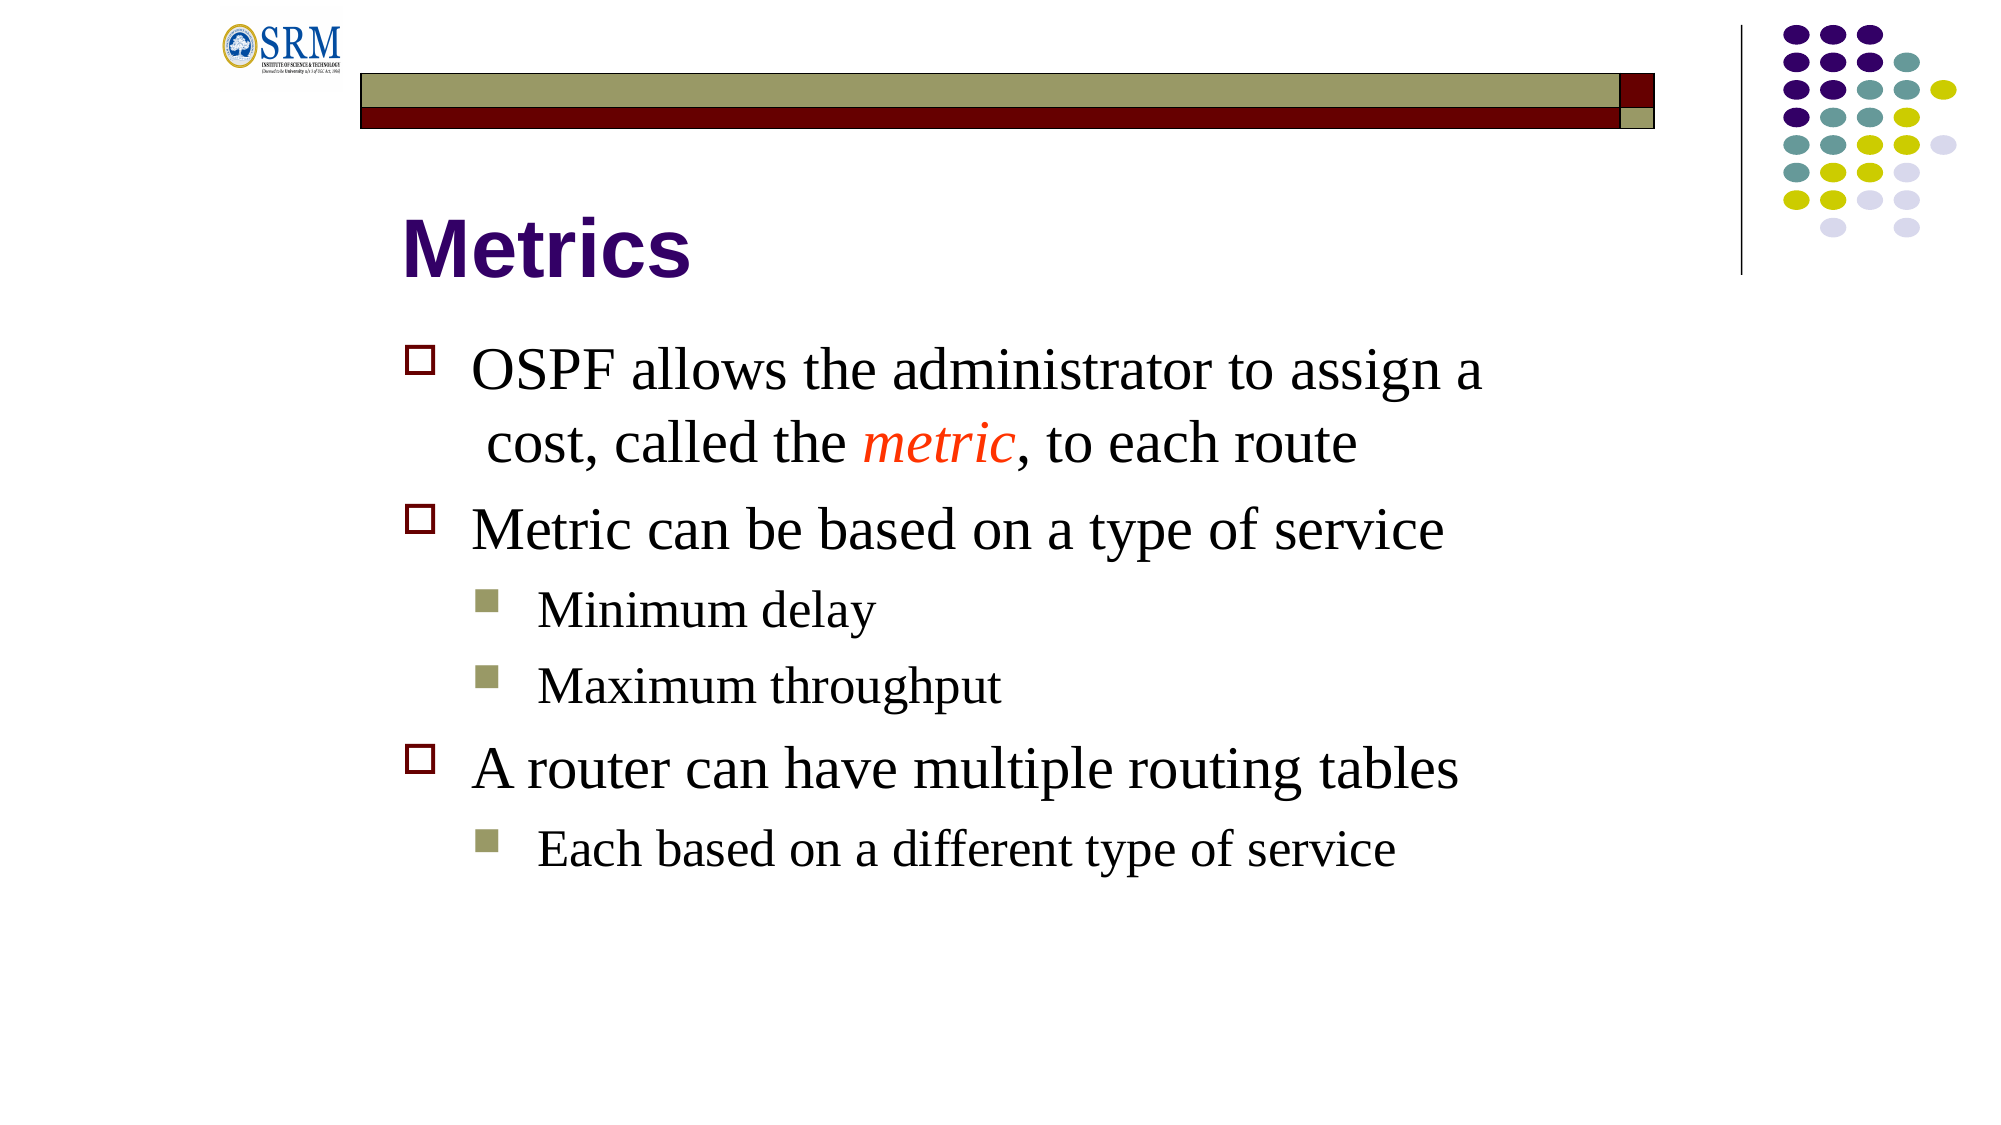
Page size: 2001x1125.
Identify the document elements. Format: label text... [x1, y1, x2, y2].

text_box OSPF allows the administrator to assign a cost, called the metric, to each route Metric can be based on a type of service Minimum delay Maximum throughput A router can have multiple routing tables Each based on a different type of service [399, 327, 1489, 878]
picture [220, 5, 343, 92]
table_header [1621, 74, 1653, 107]
table_cell [1621, 108, 1653, 128]
table_header [362, 74, 1619, 107]
table_cell [717, 108, 1619, 128]
title Metrics [399, 104, 717, 294]
table_cell [362, 108, 399, 128]
